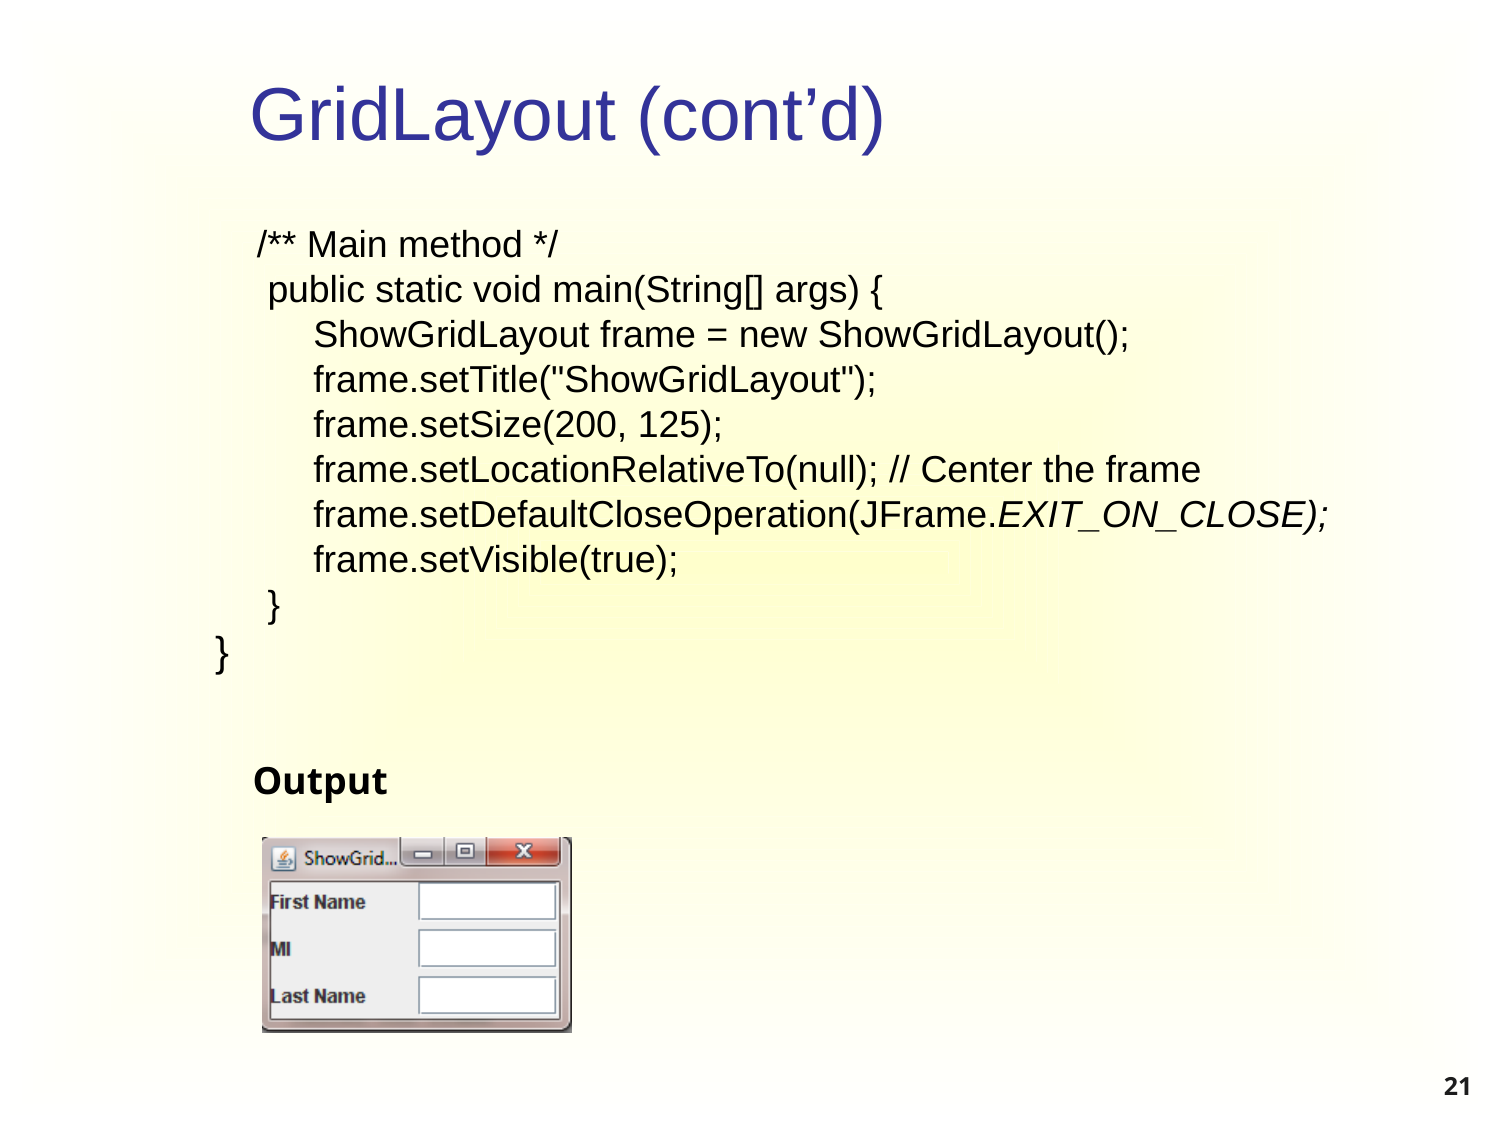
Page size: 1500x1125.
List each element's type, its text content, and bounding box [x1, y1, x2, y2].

list /** Main method */ public static void main(String[] args) { ShowGridLayout frame = new ShowGridLayout(); frame.setTitle("ShowGridLayout"); frame.setSize(200, 125); frame.setLocationRelativeTo(null); // Center the frame frame.setDefaultCloseOperation(JFrame.EXIT_ON_CLOSE); frame.setVisible(true); } } [199, 212, 1476, 701]
text_box Output [149, 750, 1425, 1088]
picture [262, 837, 573, 1034]
title GridLayout (cont’d) [233, 60, 1351, 163]
slide_number 21 [1399, 1087, 1488, 1113]
